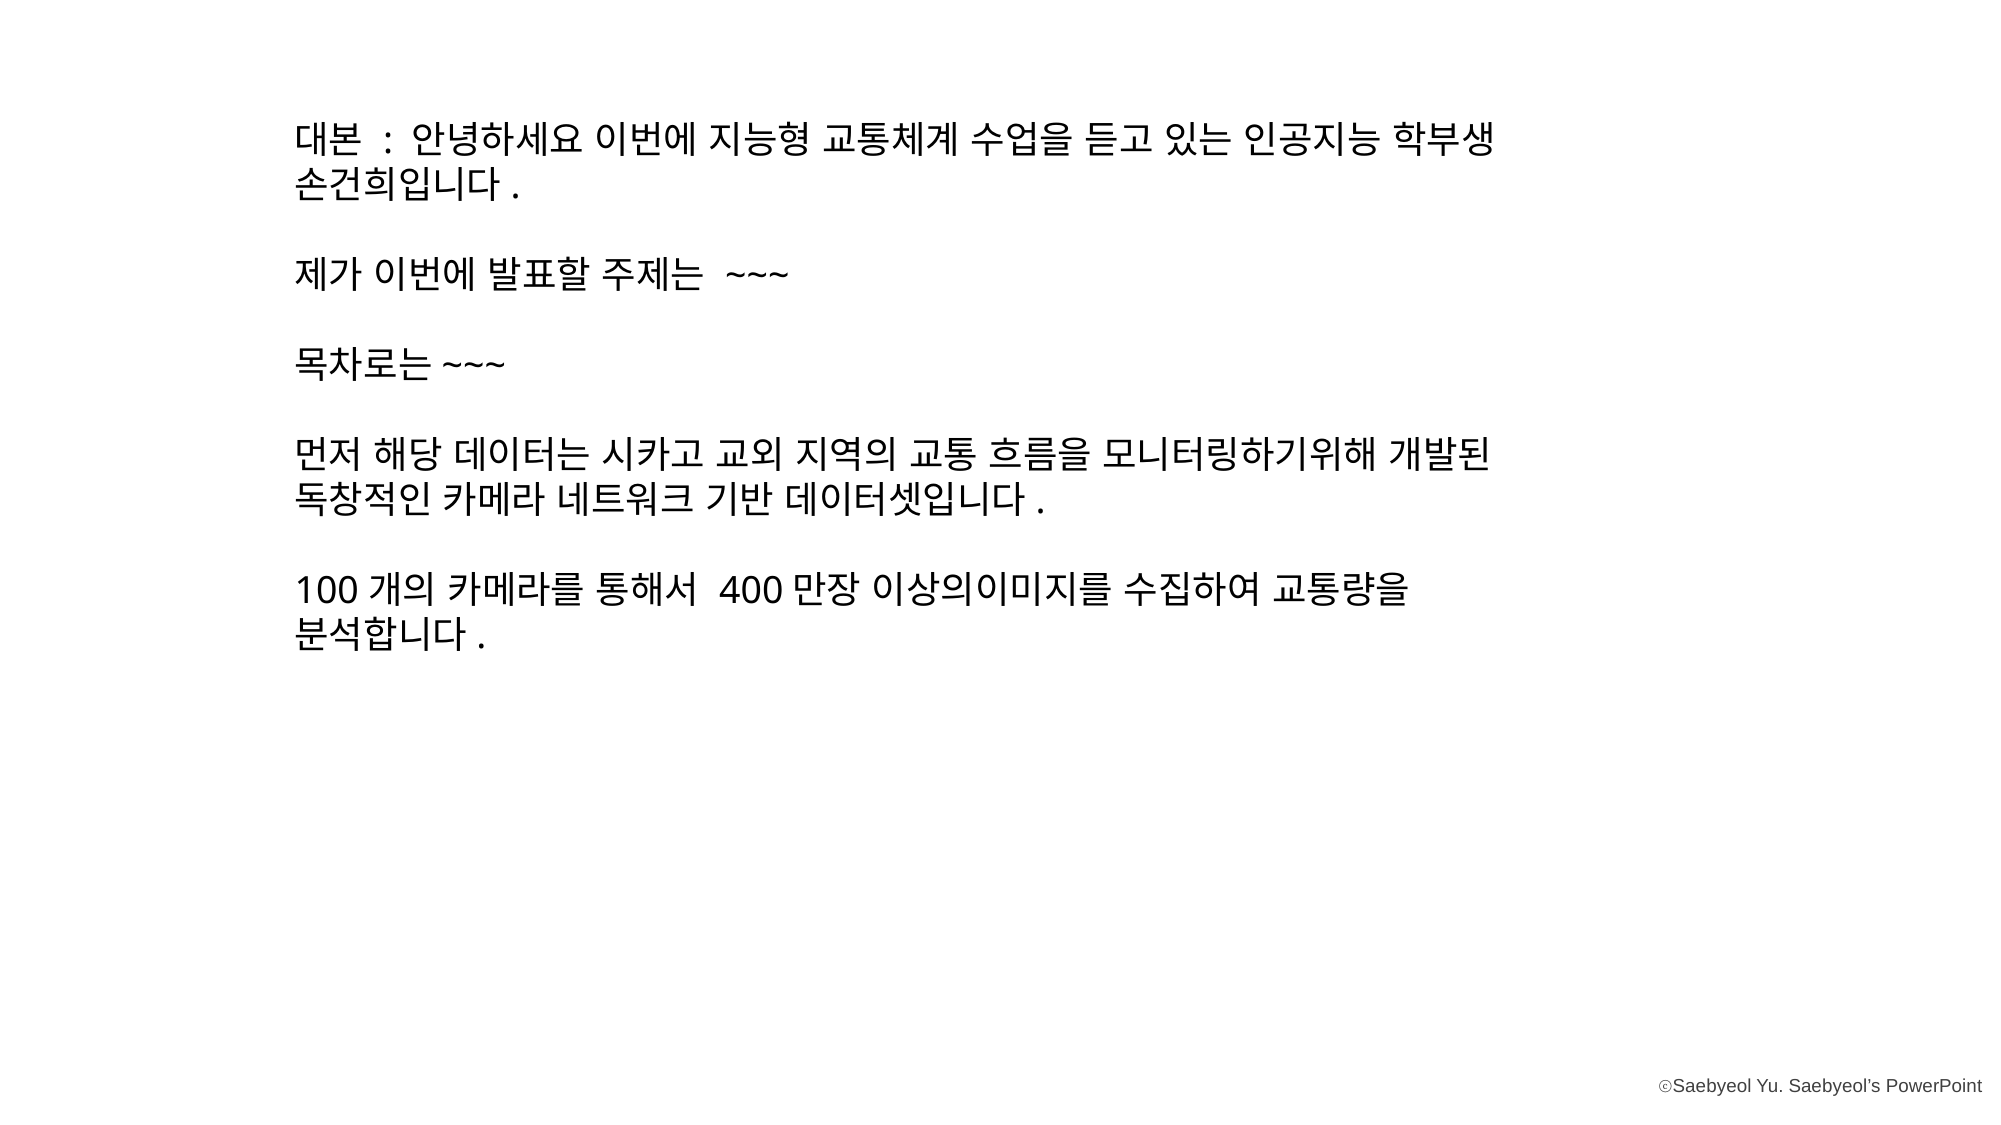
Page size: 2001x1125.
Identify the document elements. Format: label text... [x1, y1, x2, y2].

text_box 대본 : 안녕하세요 이번에 지능형 교통체계 수업을 듣고 있는 인공지능 학부생 손건희입니다. 제가 이번에 발표할 주제는 ~~~ 목차로는~~~ 먼저 해당 데이터는 시카고 교외 지역의 교통 흐름을 모니터링하기위해 개발된 독창적인 카메라 네트워크 기반 데이터셋입니다. 100개의 카메라를 통해서 400만장 이상의이미지를 수집하여 교통량을 분석합니다. [279, 108, 1599, 844]
